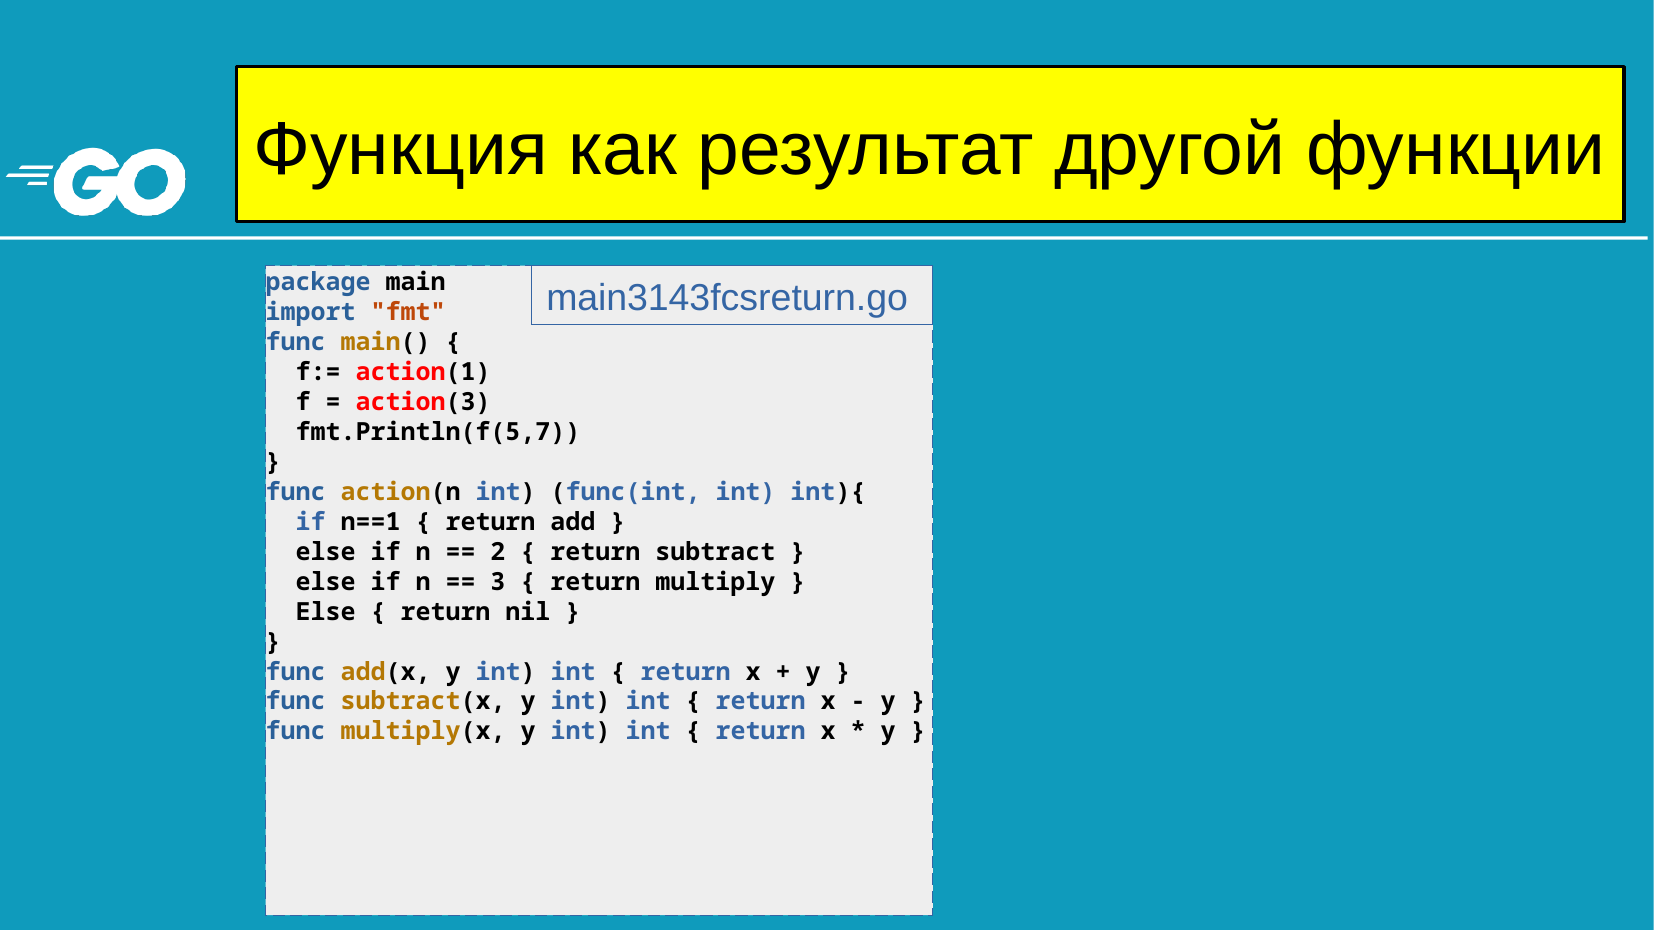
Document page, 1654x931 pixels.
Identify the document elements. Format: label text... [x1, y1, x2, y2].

title Функция как результат другой функции [235, 65, 1626, 223]
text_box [265, 265, 933, 916]
picture [54, 148, 185, 215]
